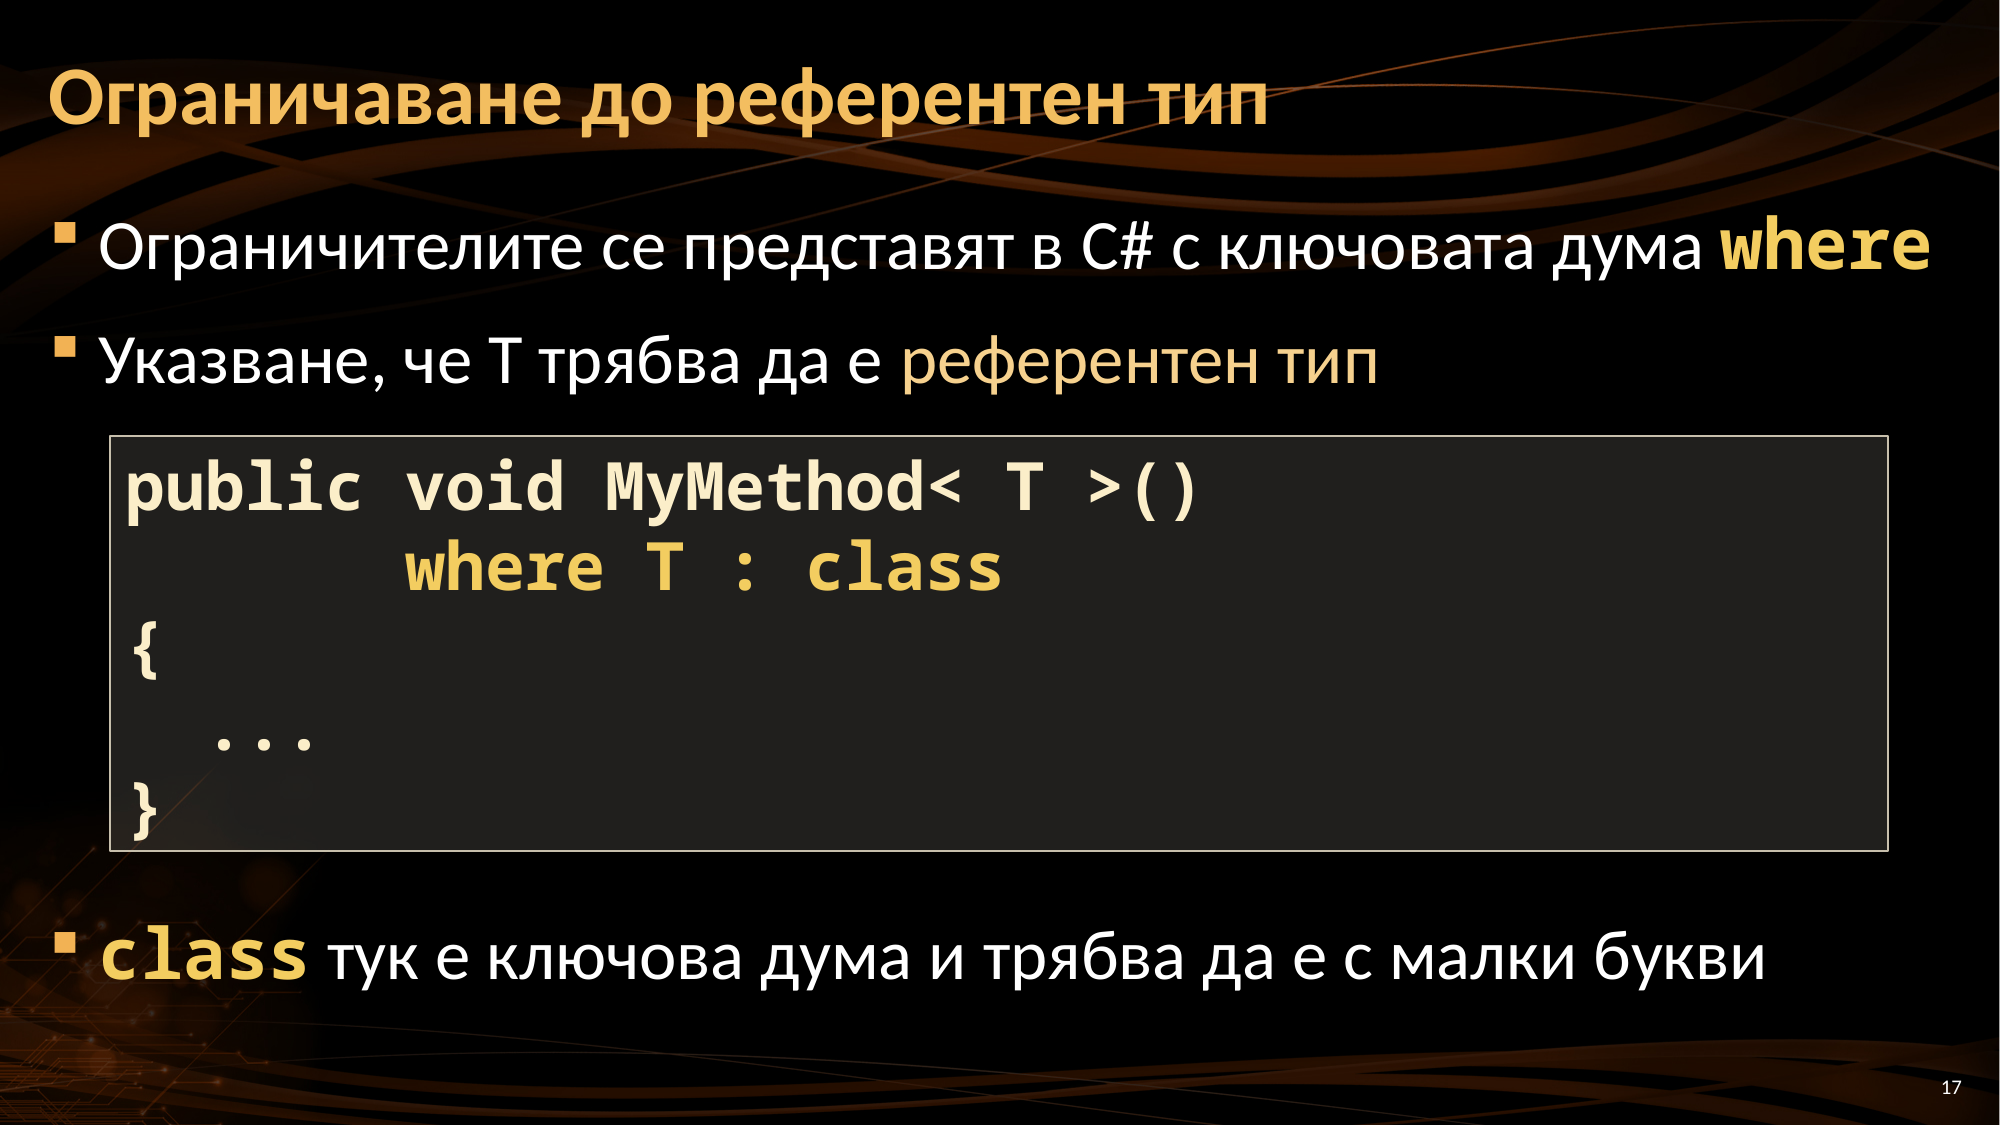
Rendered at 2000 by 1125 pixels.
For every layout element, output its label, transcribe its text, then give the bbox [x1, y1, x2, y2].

title Ограничаване до референтен тип [30, 6, 1602, 189]
slide_number 17 [1897, 1070, 1968, 1103]
list Ограничителите се представят в C# с ключовата дума where Указване, че Т трябва да е референтен тип class тук е ключова дума и трябва да е с малки букви [31, 188, 1968, 1103]
picture [0, 0, 2000, 1125]
text_box public void MyMethod< T >() where T : class { ... } [110, 436, 1889, 851]
